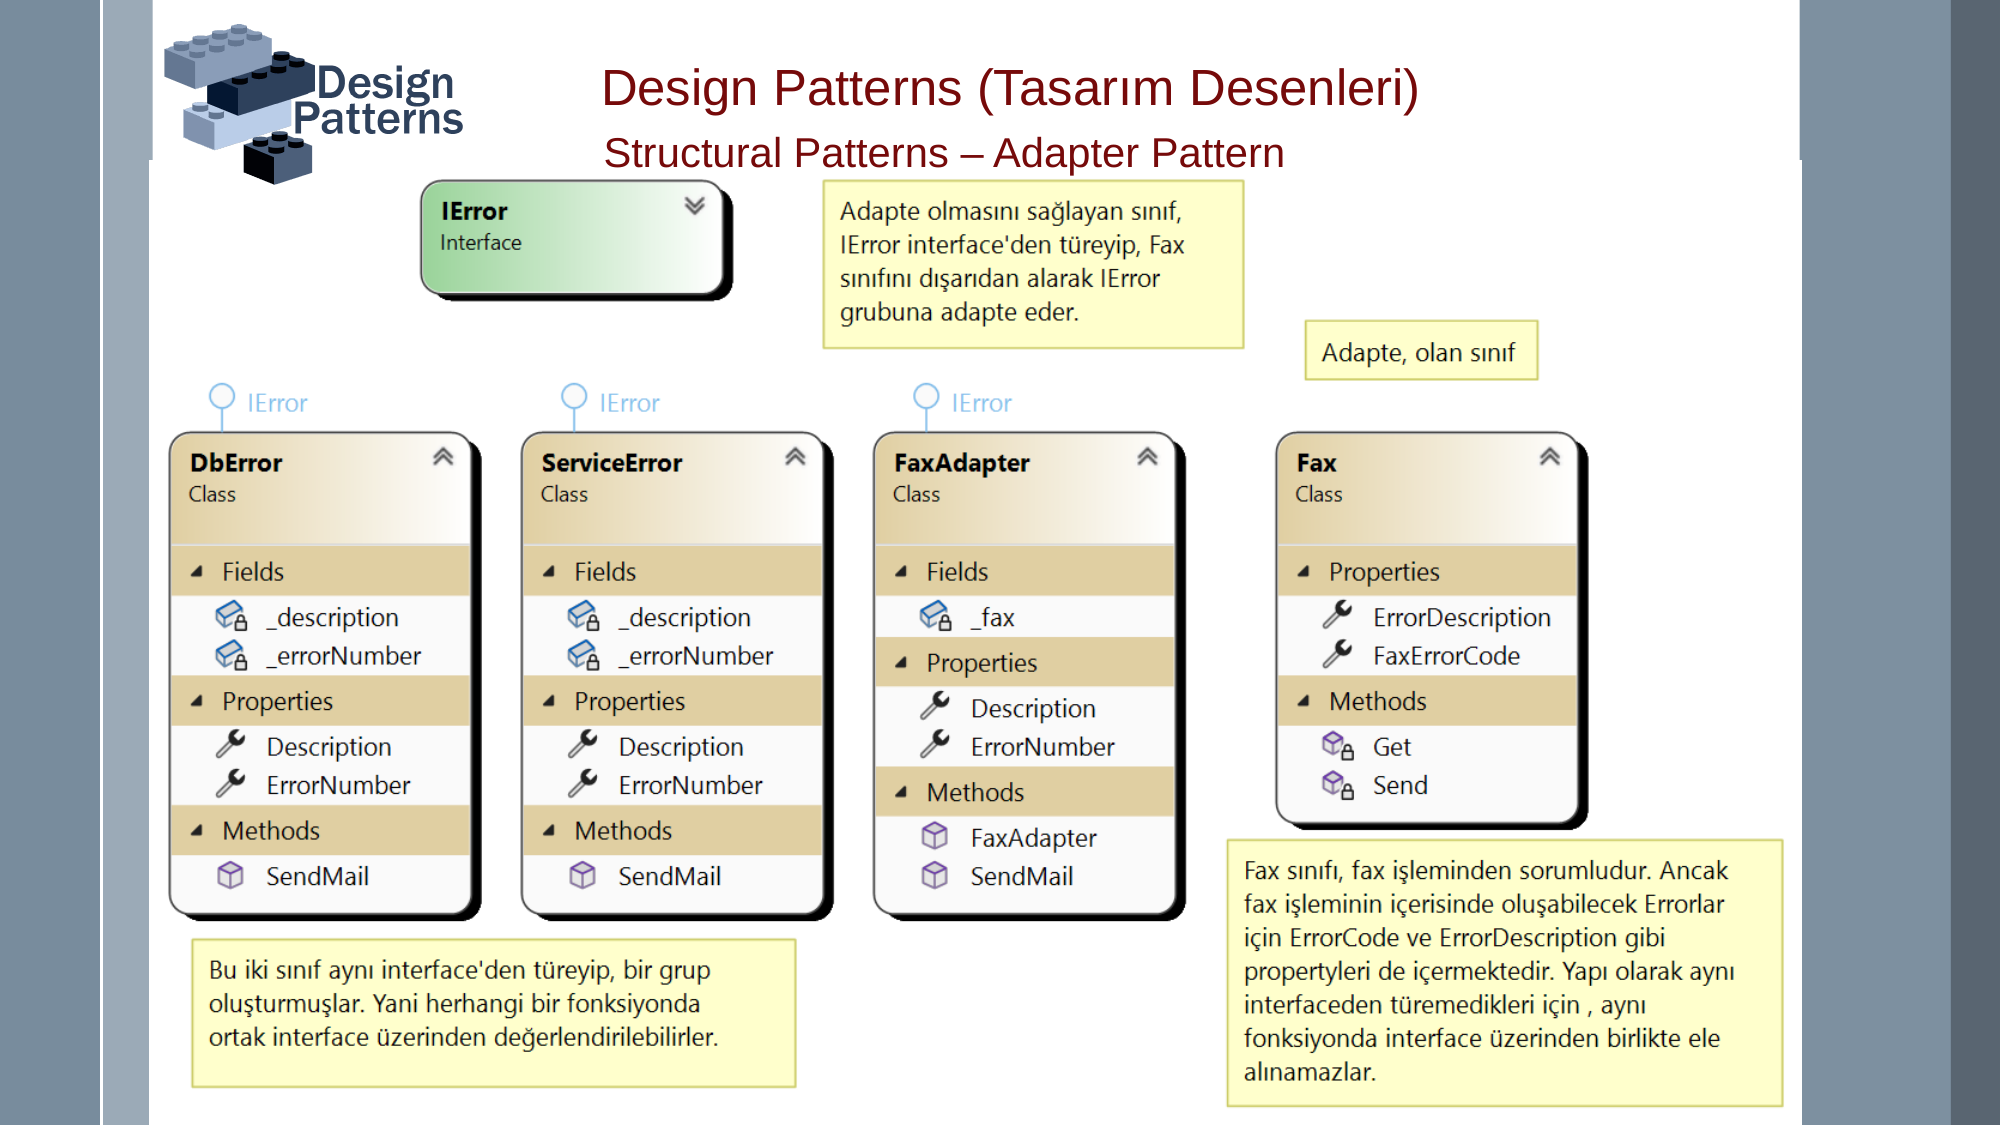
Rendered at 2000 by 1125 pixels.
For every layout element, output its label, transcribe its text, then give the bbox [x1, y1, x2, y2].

picture [149, 24, 1802, 1125]
text_box Structural Patterns – Adapter Pattern [588, 124, 1473, 160]
text_box Design Patterns (Tasarım Desenleri) [586, 54, 1555, 125]
